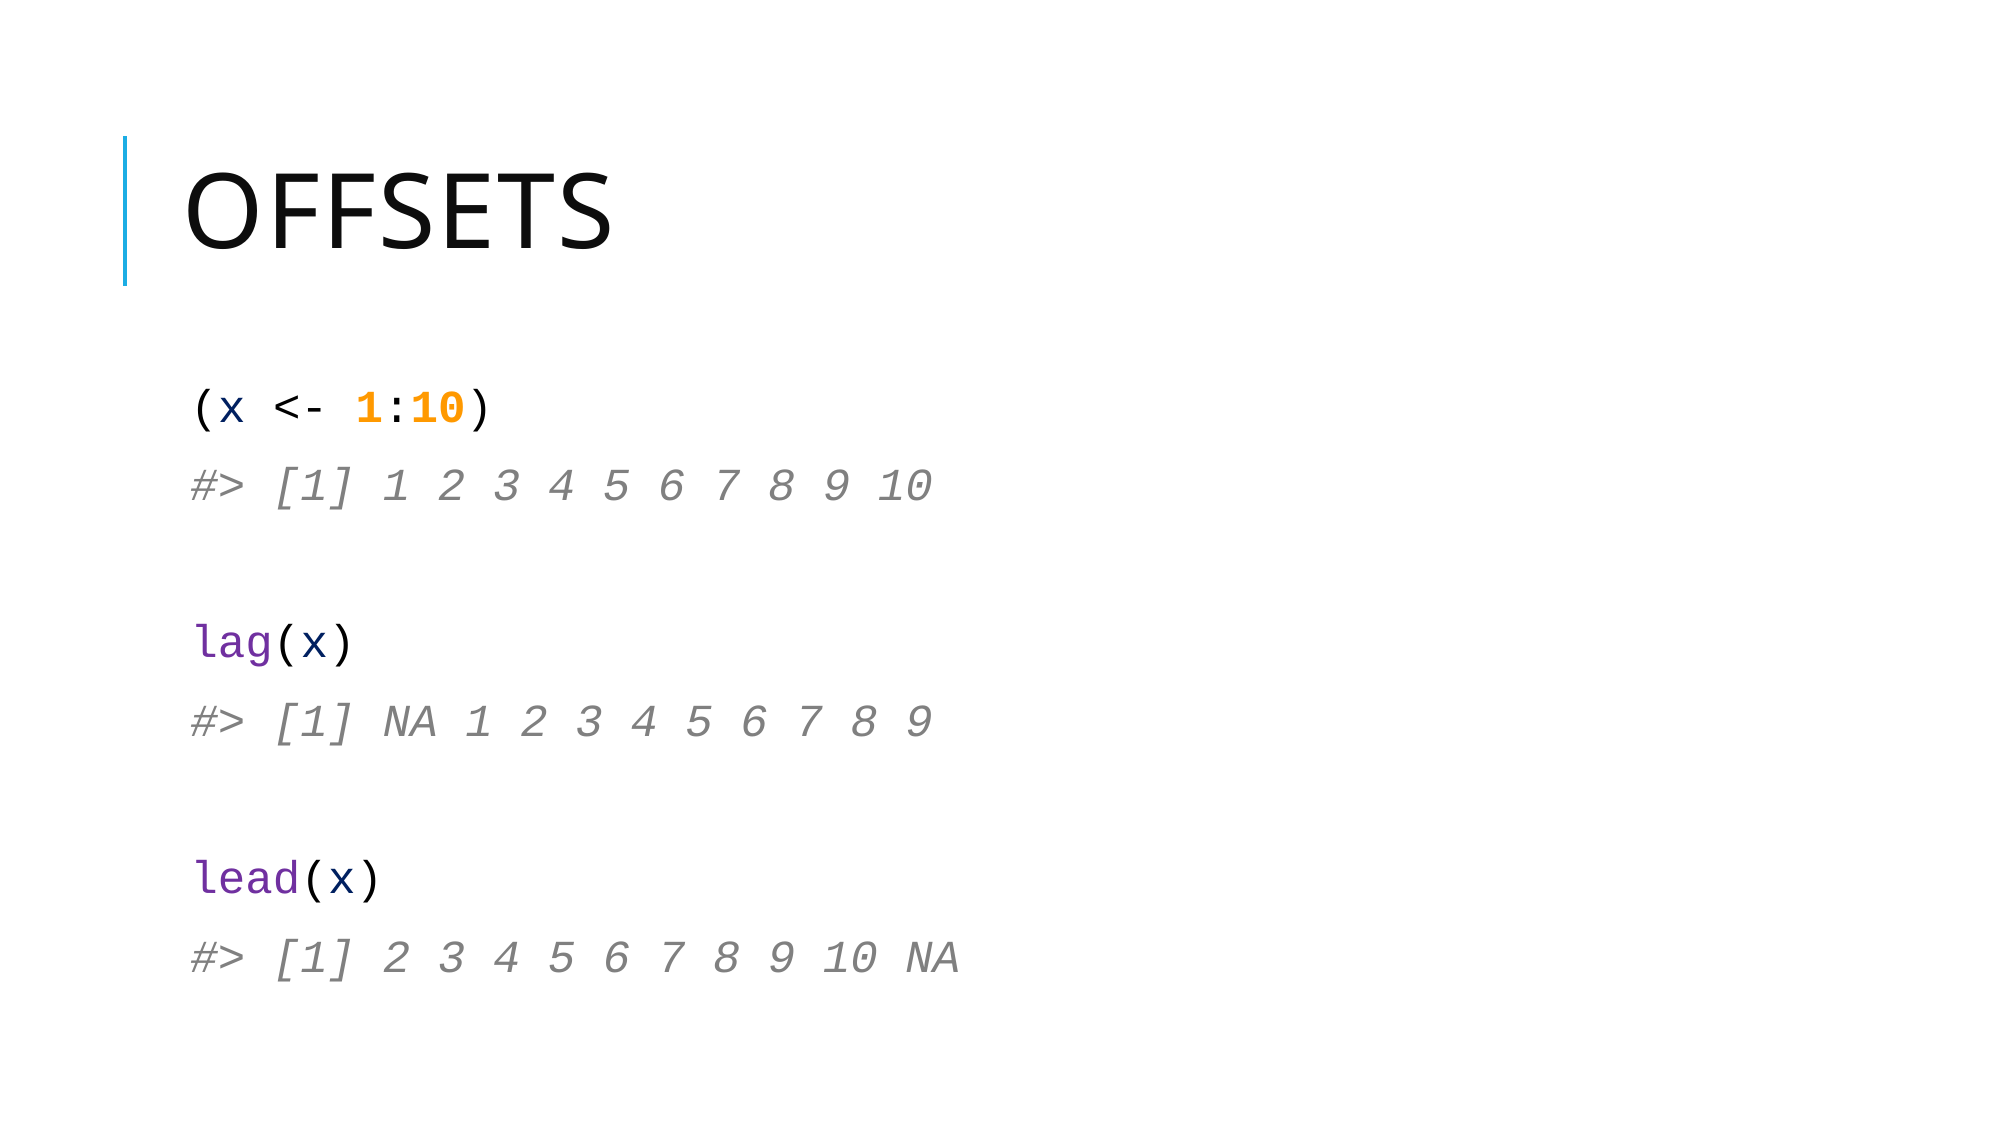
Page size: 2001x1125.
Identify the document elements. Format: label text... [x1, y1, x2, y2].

title offsets [168, 96, 1763, 342]
list (x <- 1:10) #> [1] 1 2 3 4 5 6 7 8 9 10 lag(x) #> [1] NA 1 2 3 4 5 6 7 8 9 lead(x) #> [1] 2 3 4 5 6 7 8 9 10 NA [168, 375, 1763, 1035]
